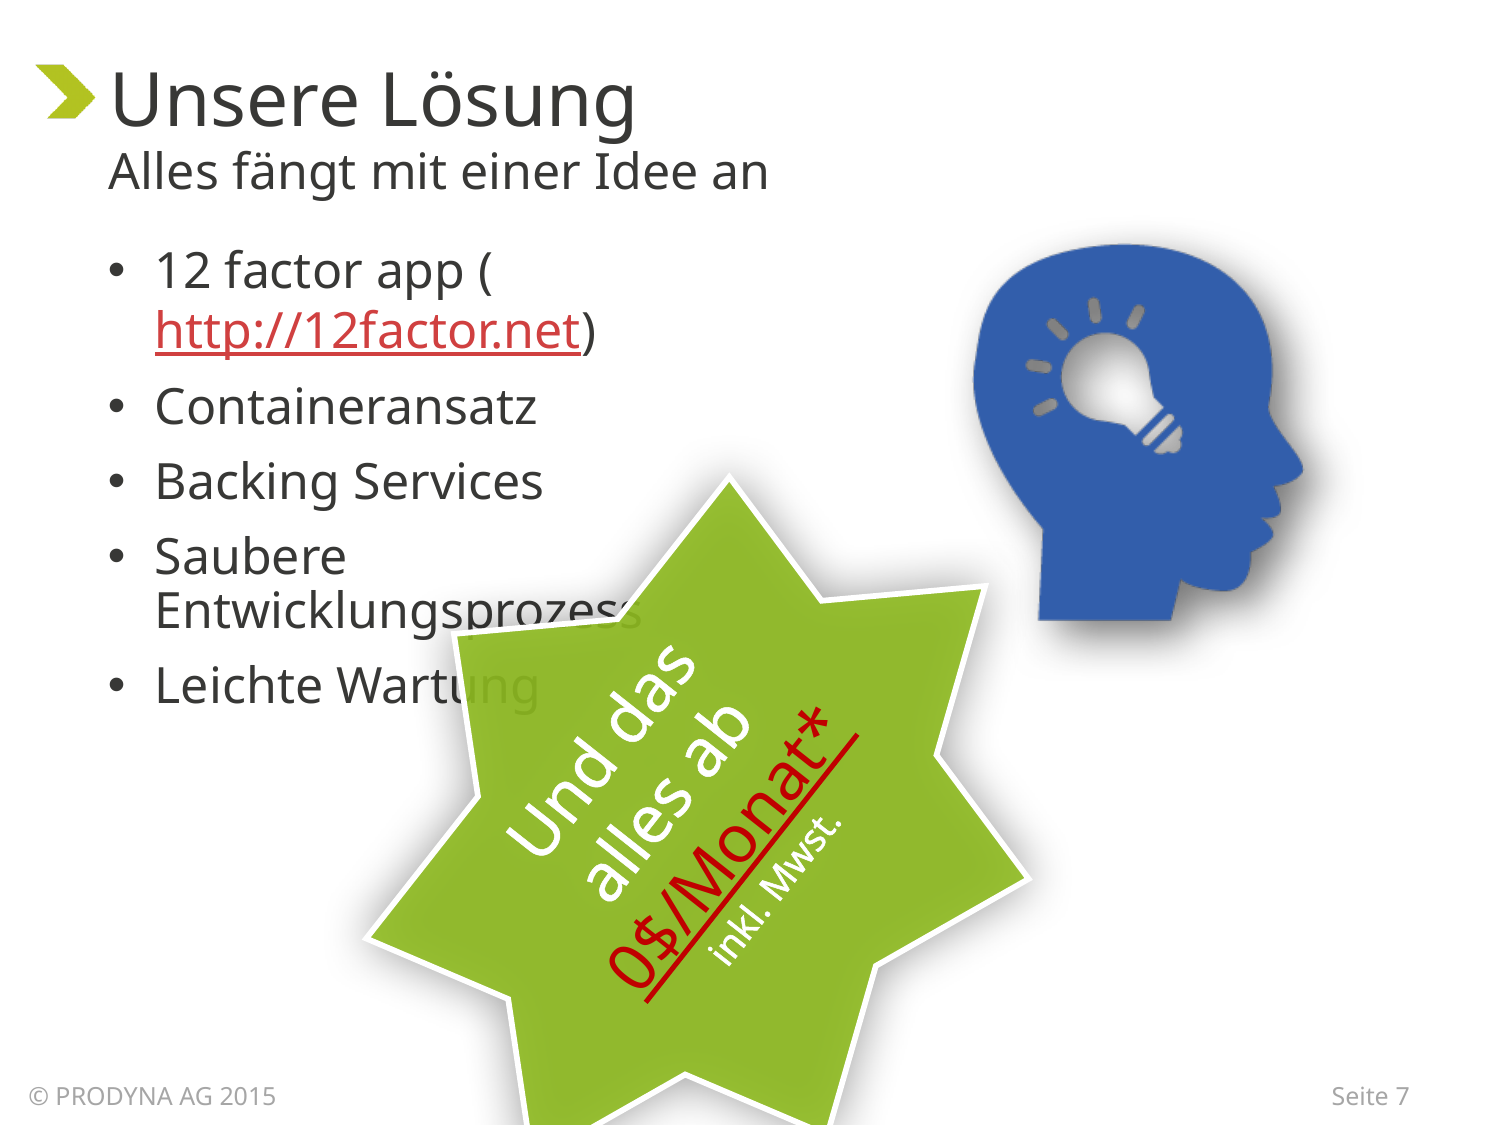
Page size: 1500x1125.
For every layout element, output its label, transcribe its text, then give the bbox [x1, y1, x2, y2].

text_box Und das alles ab 0$/Monat* inkl. Mwst. [365, 476, 1030, 1125]
picture [31, 51, 94, 137]
title Unsere Lösung [94, 49, 1430, 132]
subtitle Alles fängt mit einer Idee an [94, 132, 1430, 198]
picture [938, 231, 1339, 632]
list 12 factor app (http://12factor.net) Containeransatz Backing Services Saubere Entwicklungsprozess Leichte Wartung [92, 237, 744, 1065]
